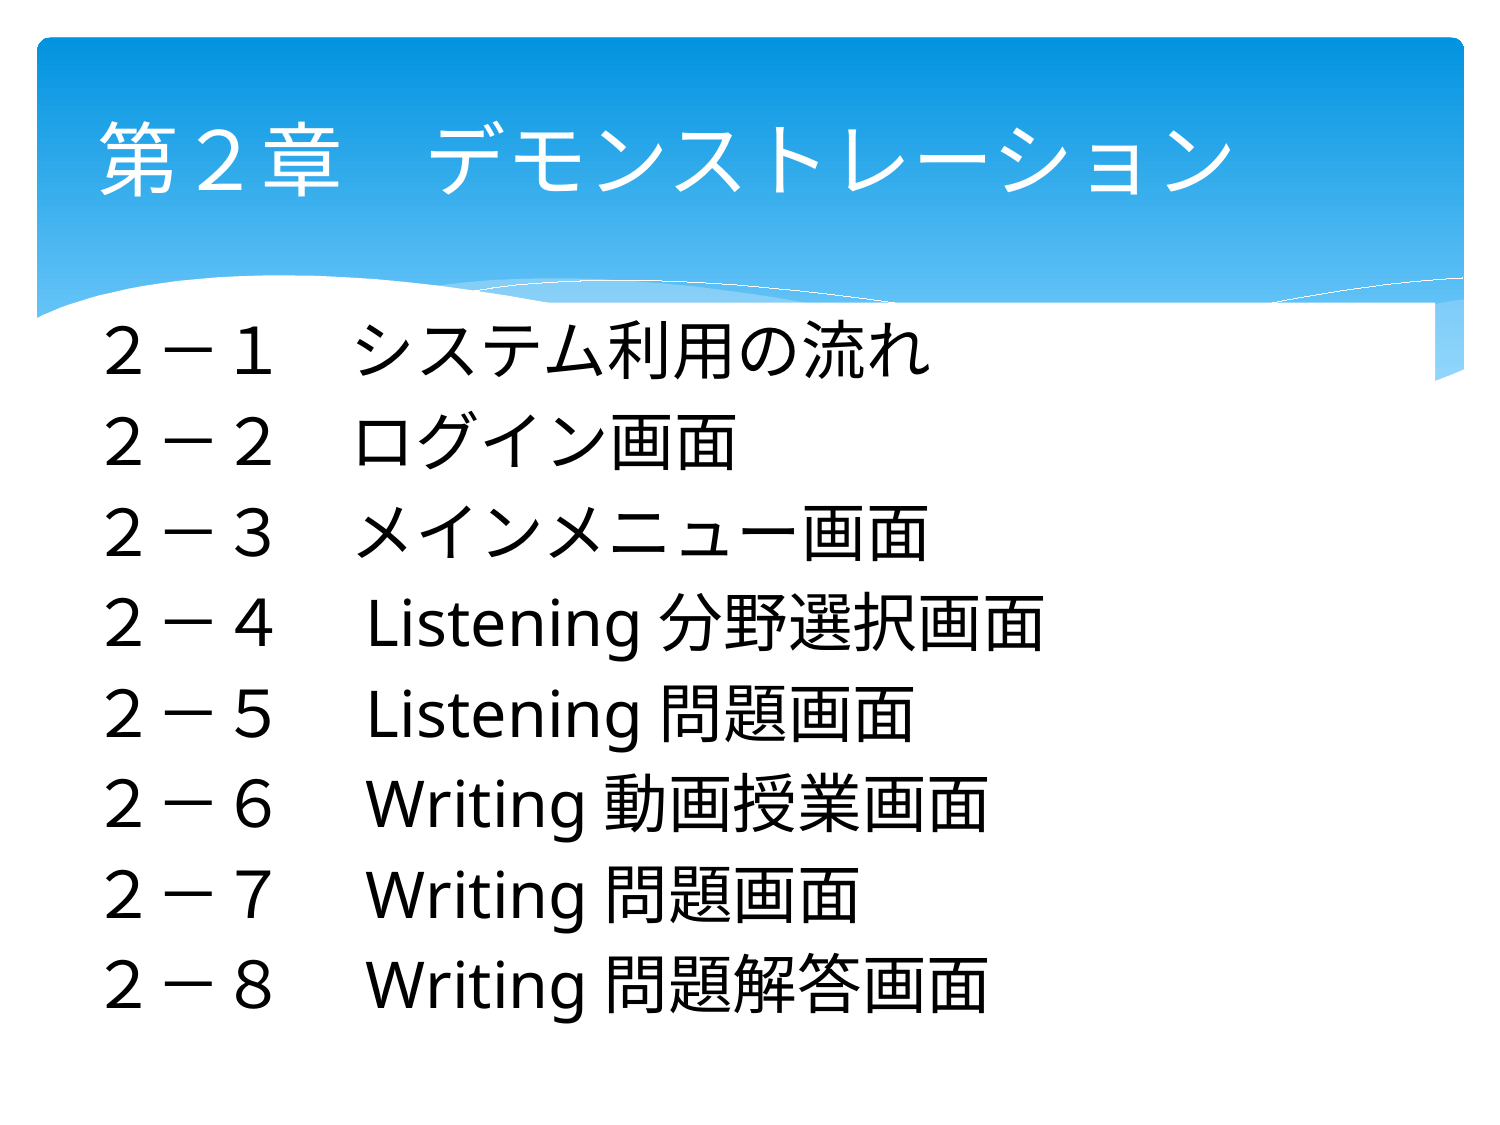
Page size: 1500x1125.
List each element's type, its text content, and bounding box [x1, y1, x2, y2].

list ２－１ システム利用の流れ ２－２ ログイン画面 ２－３ メインメニュー画面 ２－４ Listening分野選択画面 ２－５ Listening問題画面 ２－６ Writing動画授業画面 ２－７ Writing問題画面 ２－８ Writing問題解答画面 [76, 302, 1436, 1035]
title 第２章 デモンストレーション [75, 55, 1425, 261]
